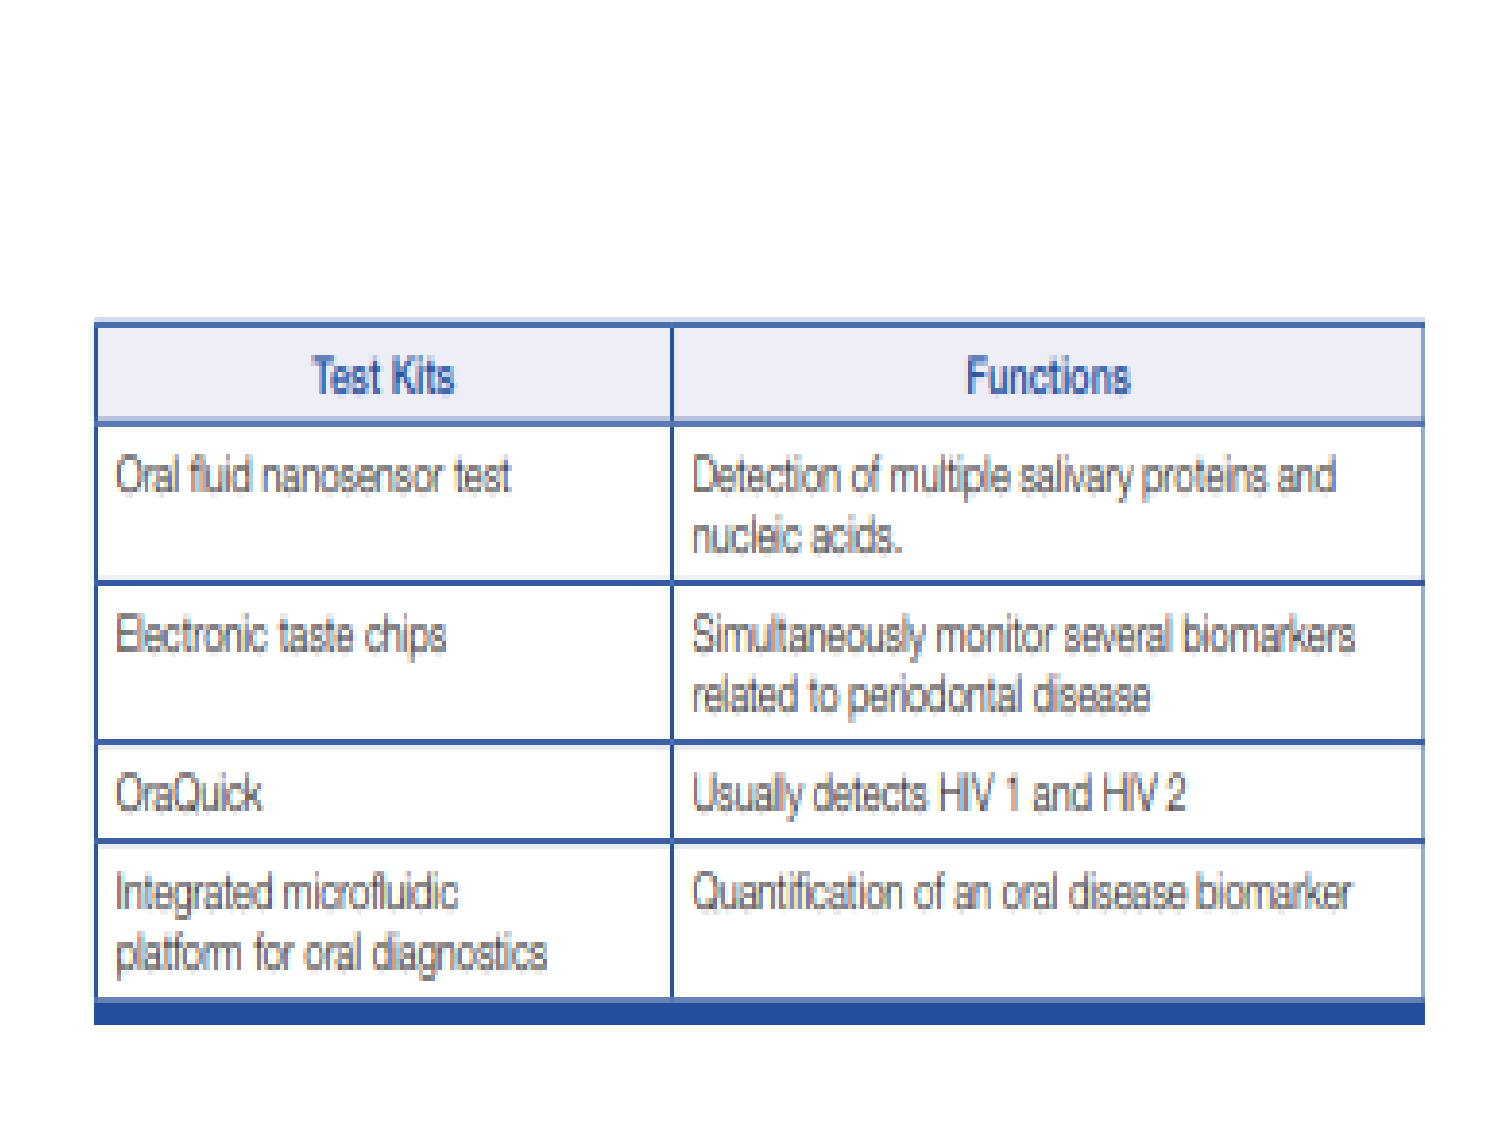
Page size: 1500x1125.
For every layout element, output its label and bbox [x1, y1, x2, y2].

list [87, 312, 1426, 1026]
